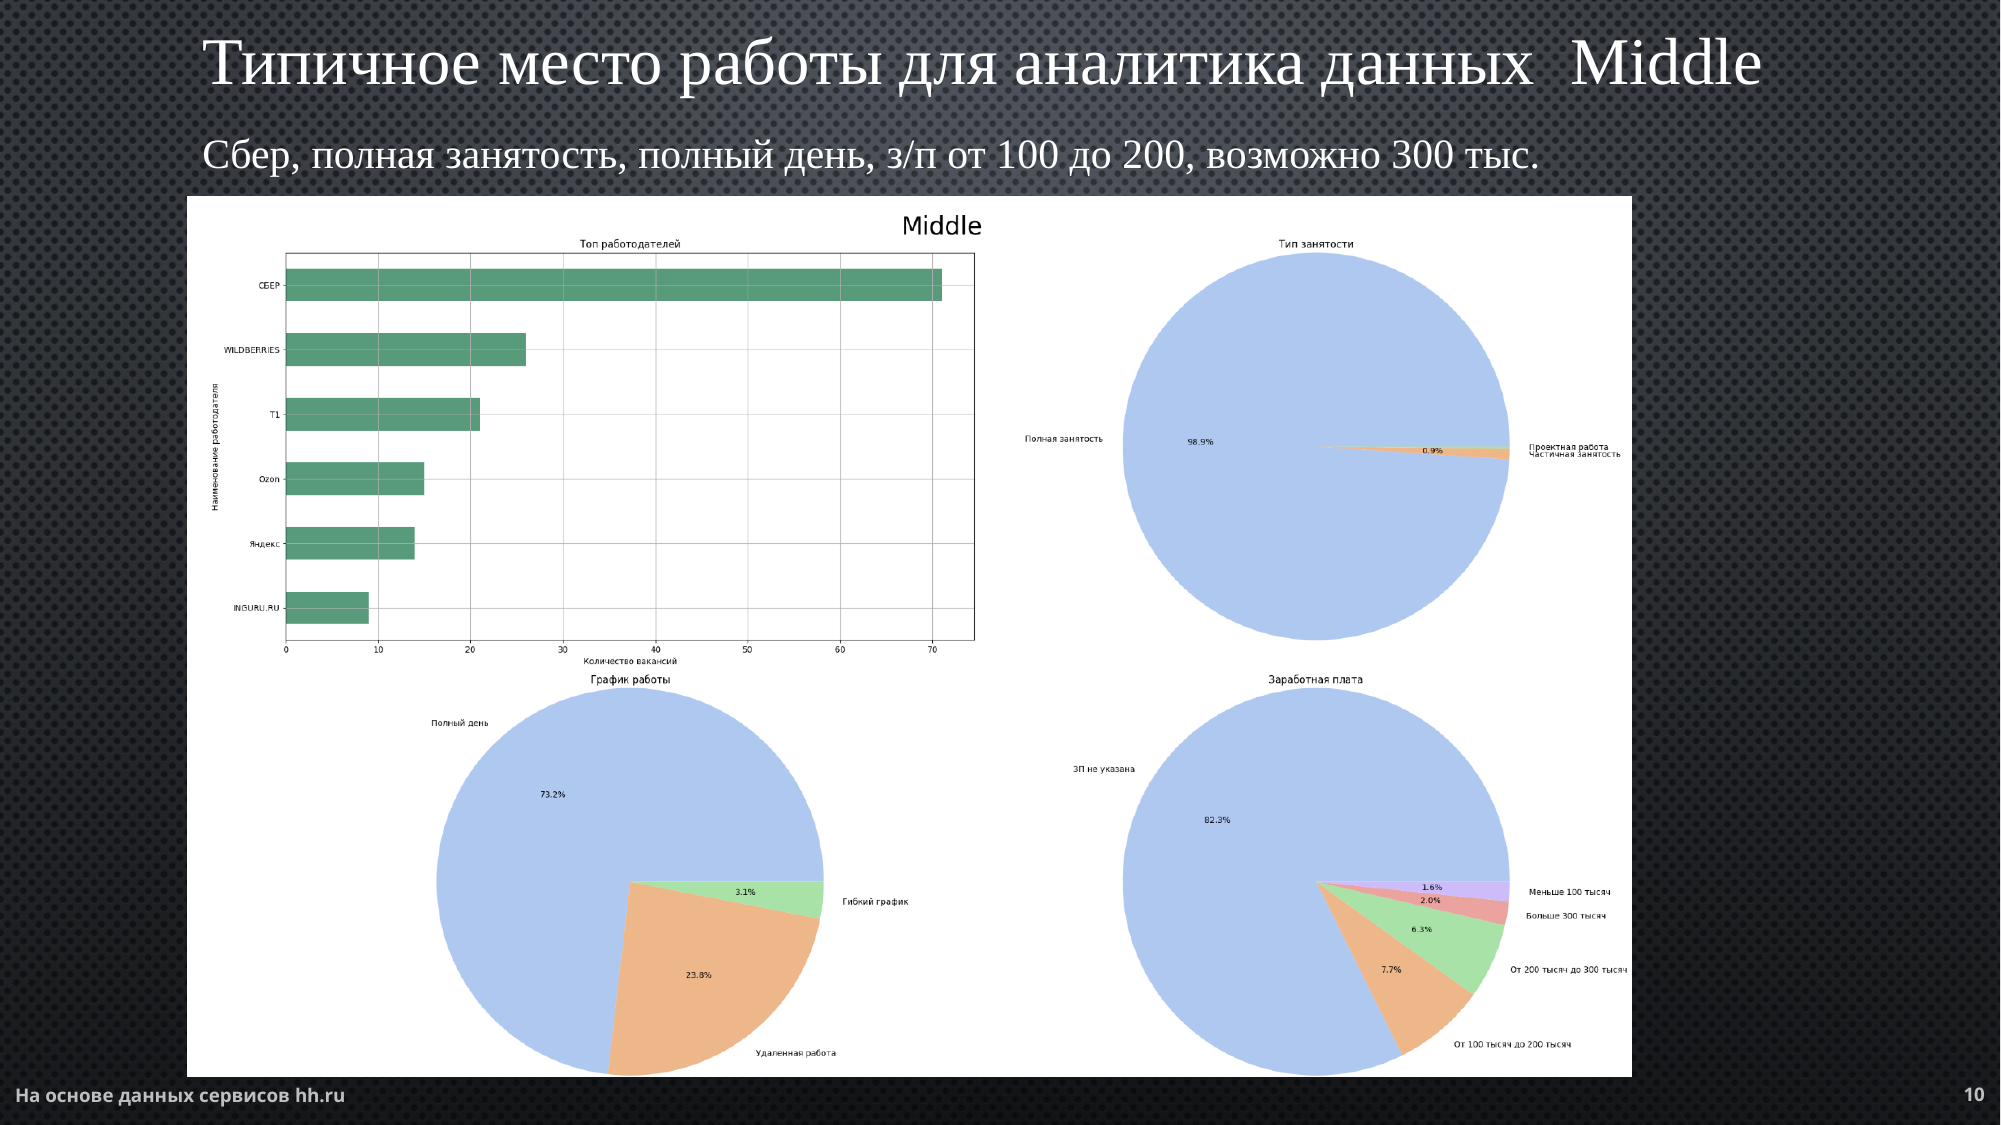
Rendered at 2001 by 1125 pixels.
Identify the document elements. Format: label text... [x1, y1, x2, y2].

footer На основе данных сервисов hh.ru [0, 1065, 1238, 1125]
list Сбер, полная занятость, полный день, з/п от 100 до 200, возможно 300 тыс. [187, 96, 1896, 208]
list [186, 196, 1632, 1078]
title Типичное место работы для аналитика данных Middle [187, 18, 1813, 96]
slide_number 10 [1909, 1065, 2000, 1125]
